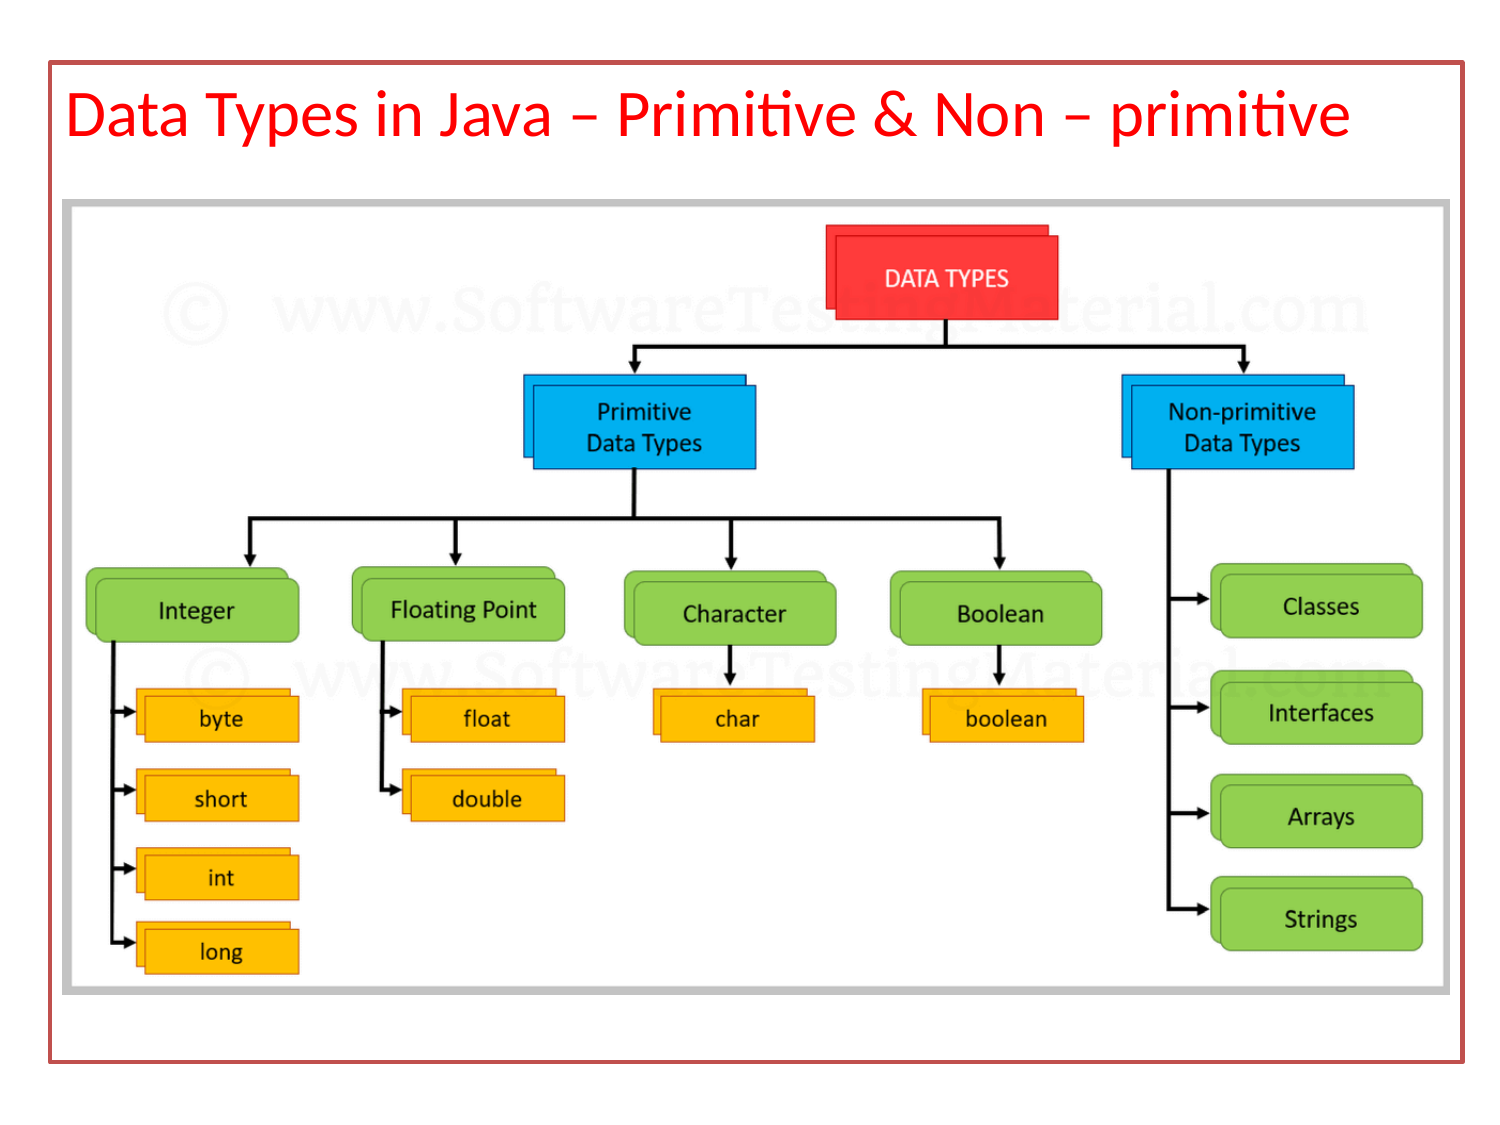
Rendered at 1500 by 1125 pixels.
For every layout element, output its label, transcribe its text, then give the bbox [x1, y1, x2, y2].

subtitle Data Types in Java – Primitive & Non – primitive [48, 60, 1465, 1064]
picture [62, 199, 1451, 996]
